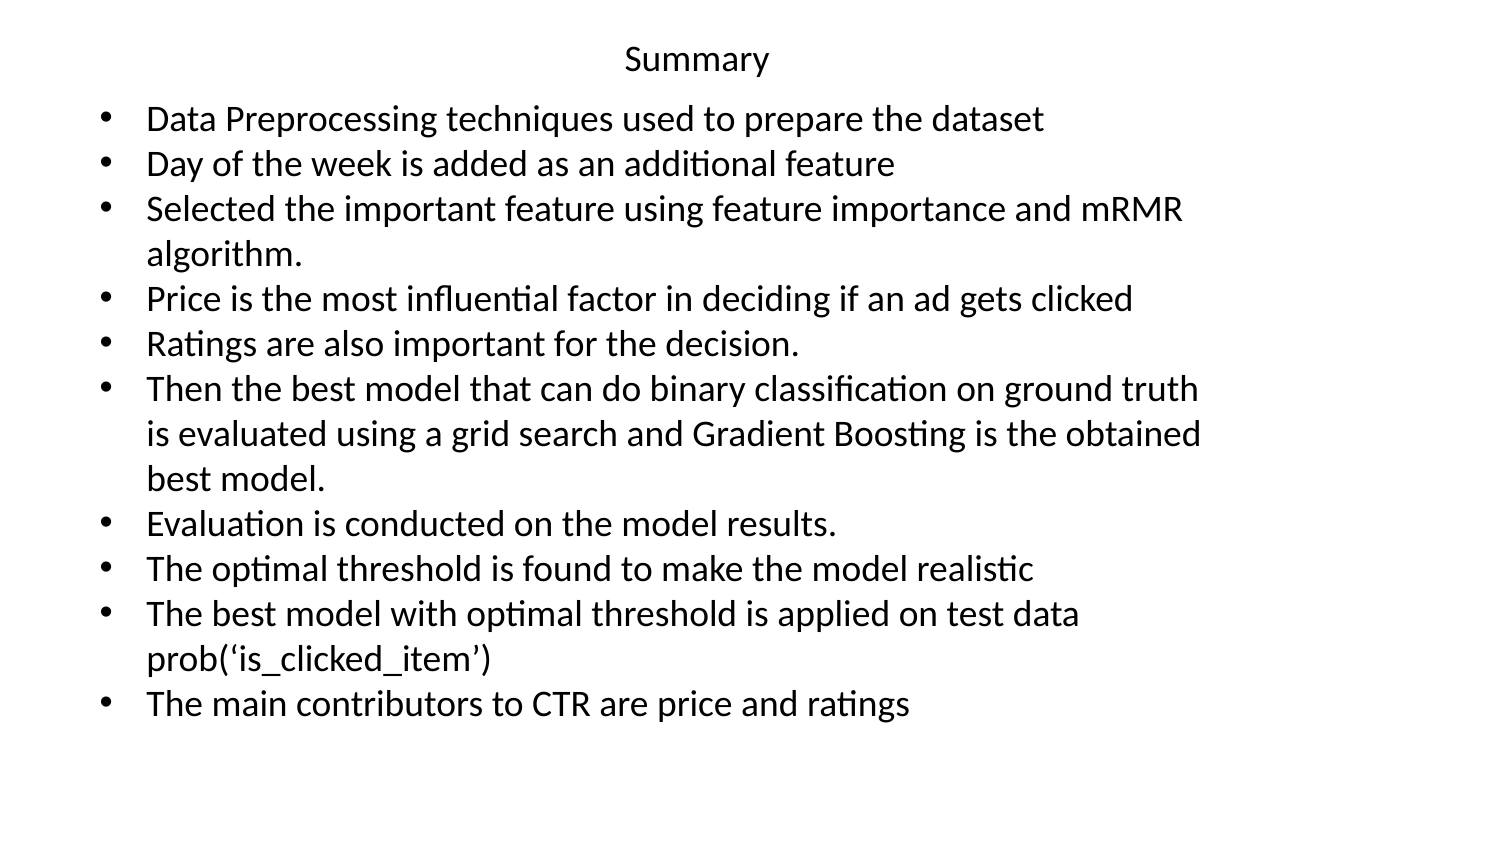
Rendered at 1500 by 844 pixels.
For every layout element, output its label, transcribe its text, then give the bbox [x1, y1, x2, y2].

text_box Data Preprocessing techniques used to prepare the dataset Day of the week is added as an additional feature Selected the important feature using feature importance and mRMR algorithm. Price is the most influential factor in deciding if an ad gets clicked Ratings are also important for the decision. Then the best model that can do binary classification on ground truth is evaluated using a grid search and Gradient Boosting is the obtained best model. Evaluation is conducted on the model results. The optimal threshold is found to make the model realistic The best model with optimal threshold is applied on test data prob(‘is_clicked_item’) The main contributors to CTR are price and ratings [84, 87, 1229, 732]
text_box Summary [153, 26, 1241, 87]
